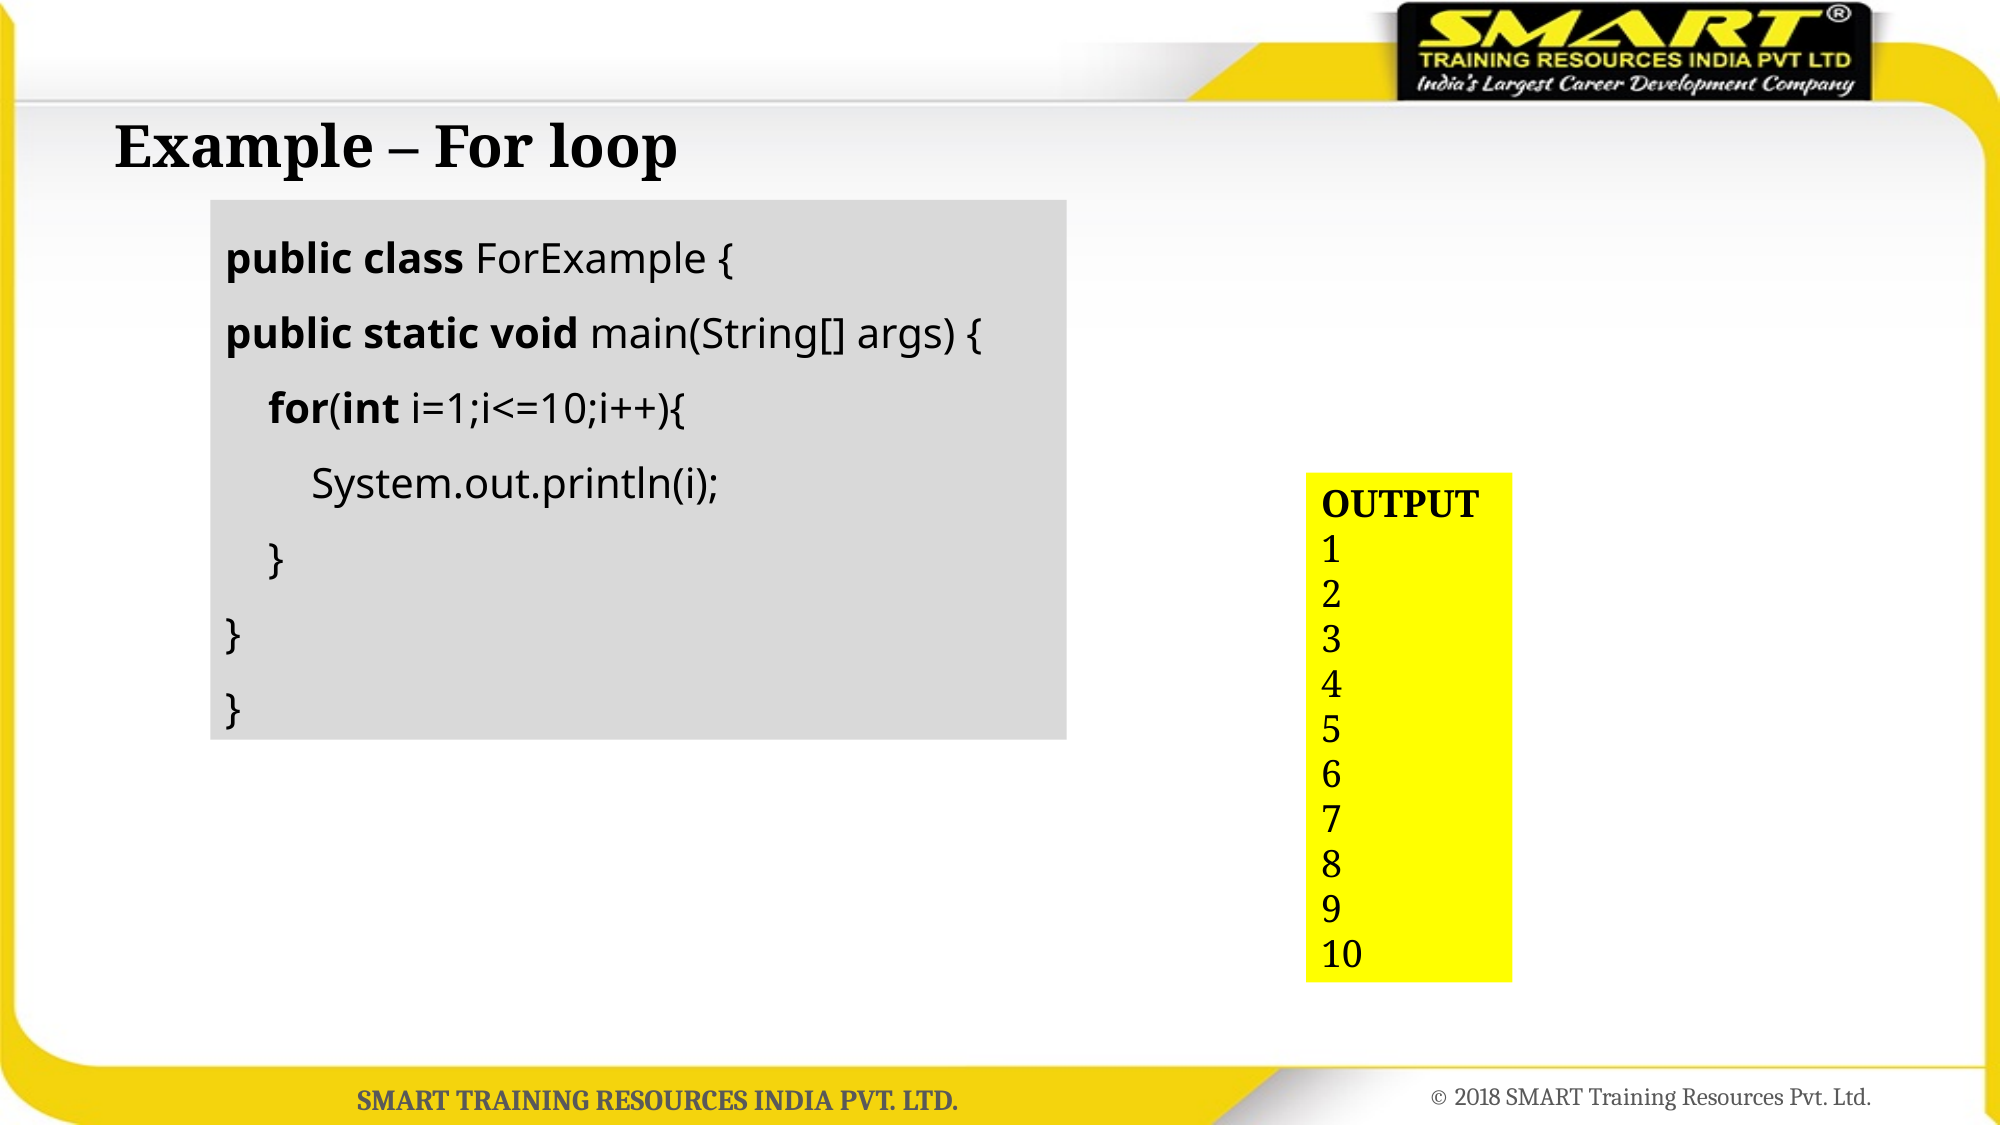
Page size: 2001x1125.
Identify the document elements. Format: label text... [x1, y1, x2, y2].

text_box public class ForExample { public static void main(String[] args) { for(int i=1;i<=10;i++){ System.out.println(i); } } } [210, 199, 1067, 740]
title Example – For loop [99, 102, 1900, 253]
text_box OUTPUT 1 2 3 4 5 6 7 8 9 10 [1306, 472, 1513, 983]
picture [0, 0, 2000, 1125]
